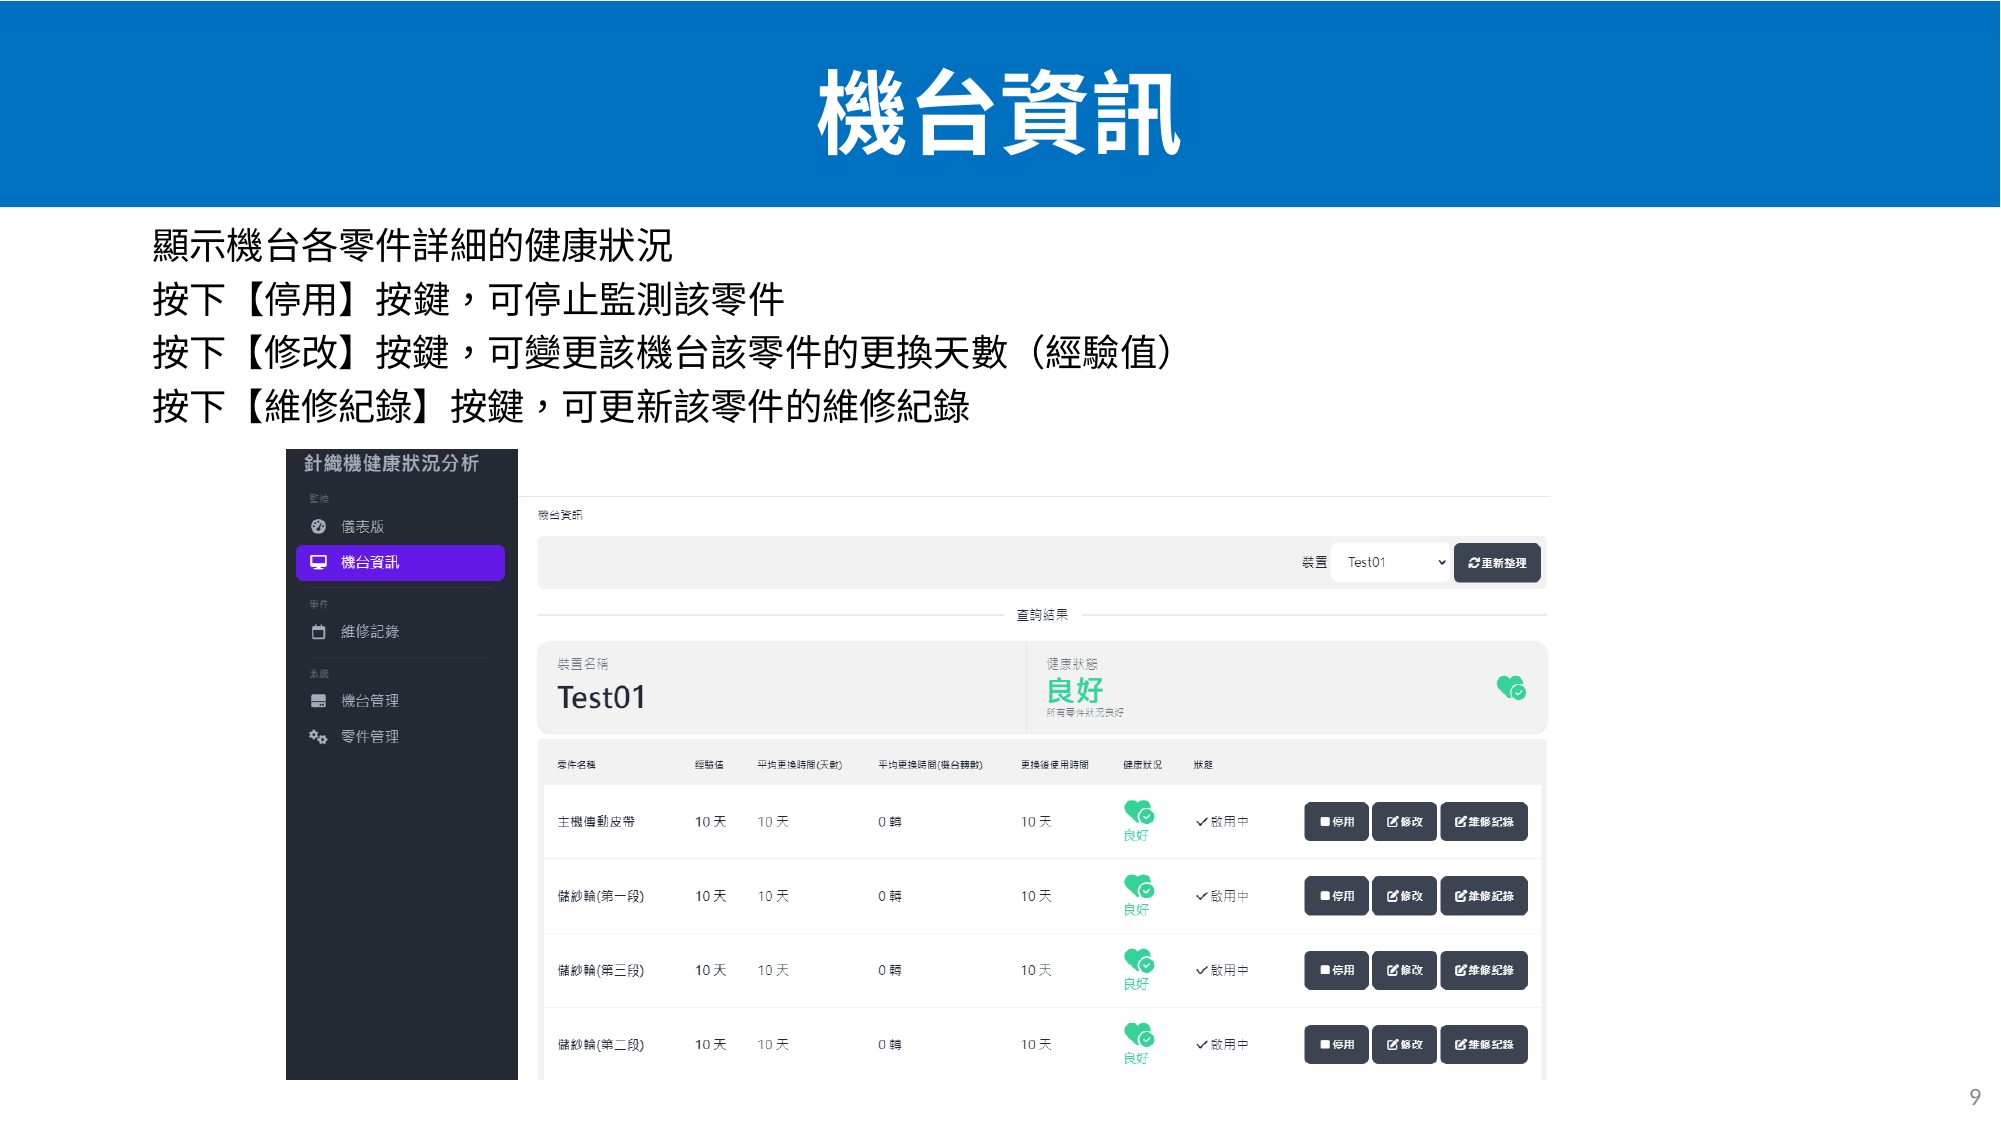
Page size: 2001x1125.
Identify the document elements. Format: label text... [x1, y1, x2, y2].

title 機台資訊 [137, 31, 1863, 205]
list 顯示機台各零件詳細的健康狀況 按下【停用】按鍵，可停止監測該零件 按下【修改】按鍵，可變更該機台該零件的更換天數（經驗值） 按下【維修紀錄】按鍵，可更新該零件的維修紀錄 [137, 219, 1863, 437]
slide_number 9 [1546, 1065, 1997, 1125]
picture [286, 449, 1551, 1080]
text_box [0, 0, 2000, 208]
